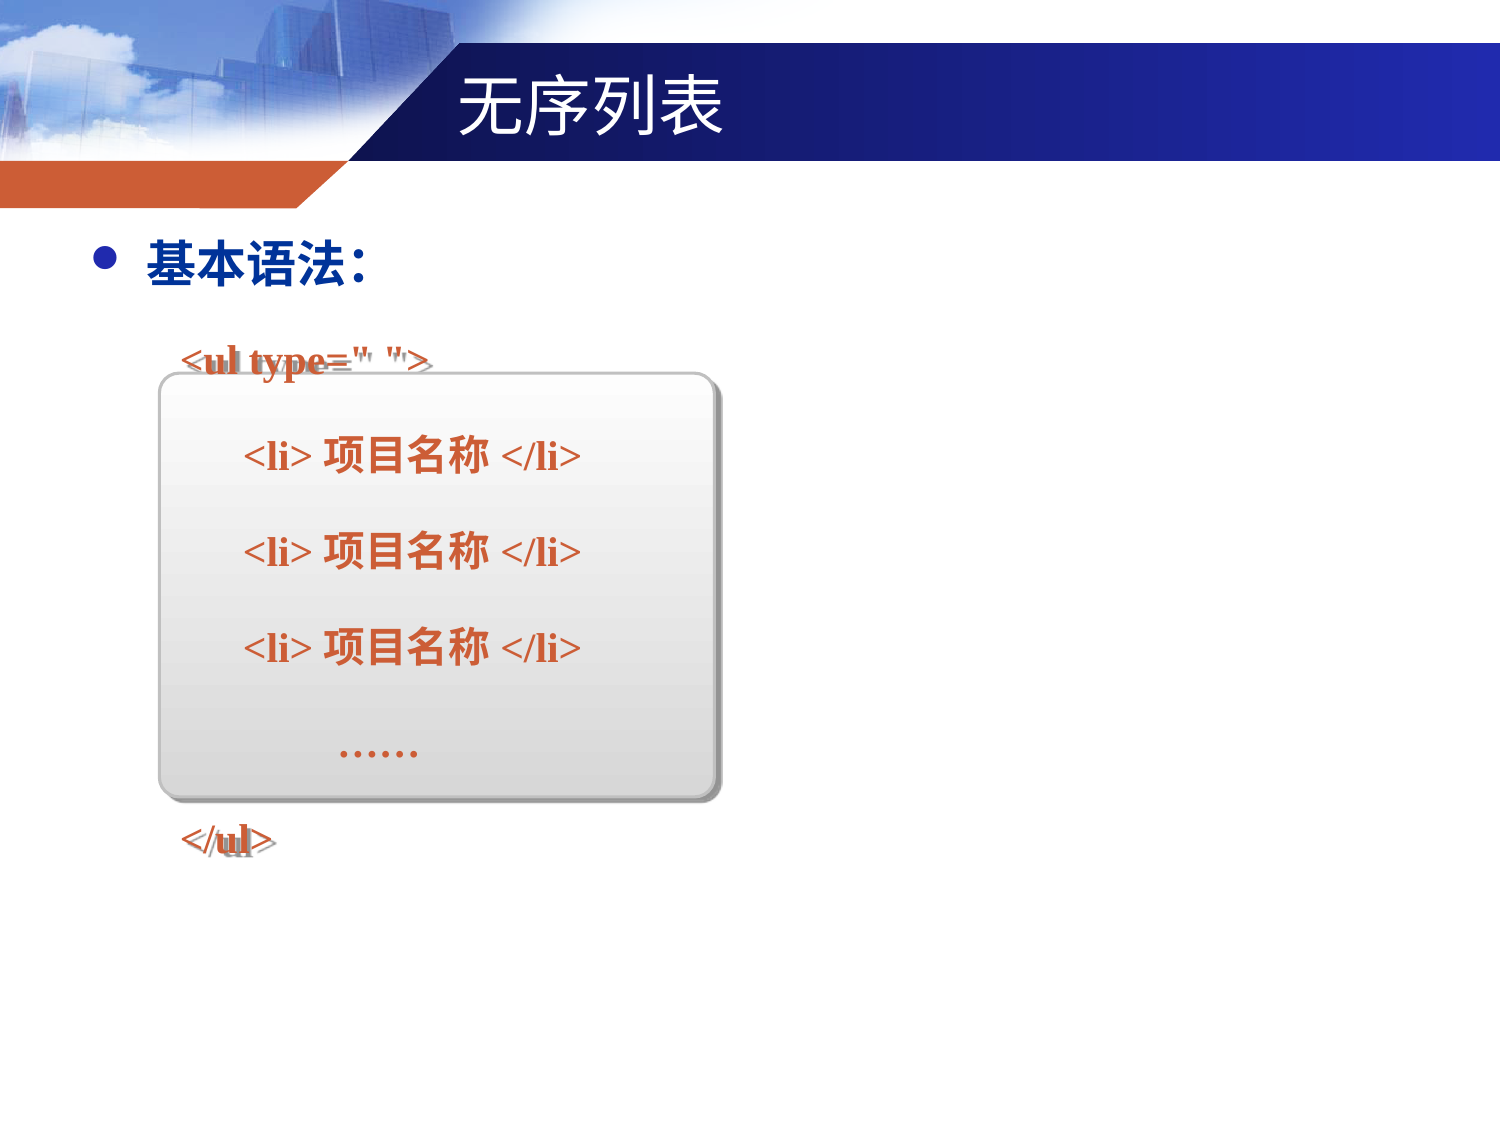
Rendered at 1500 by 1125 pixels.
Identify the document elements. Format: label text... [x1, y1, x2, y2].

title 无序列表 [442, 54, 1477, 154]
picture [0, 0, 833, 160]
list 基本语法： [74, 224, 749, 1038]
text_box <ul type=" "> <li>项目名称</li> <li>项目名称</li> <li>项目名称</li> …… </ul> [159, 373, 715, 797]
